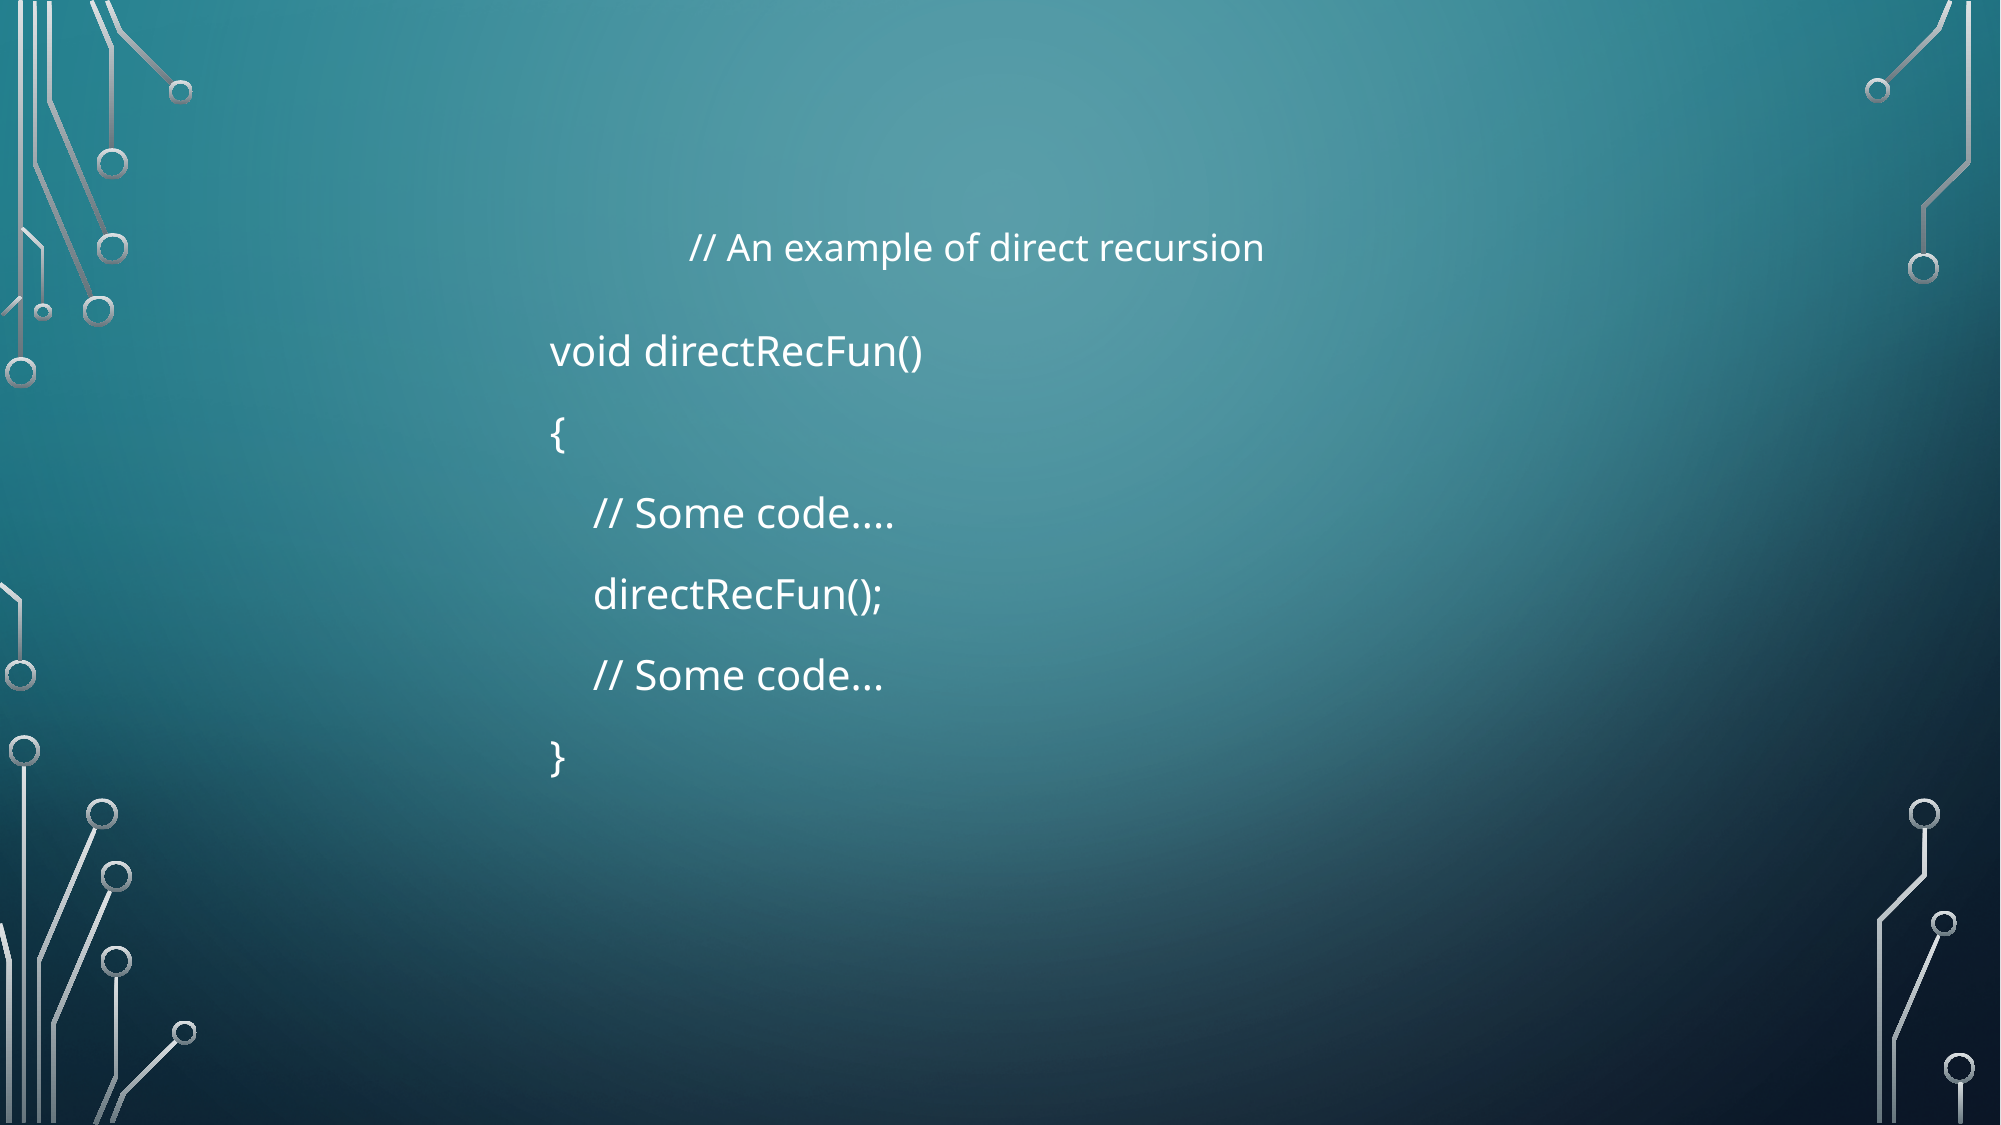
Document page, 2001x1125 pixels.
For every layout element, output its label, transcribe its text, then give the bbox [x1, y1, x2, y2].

list void directRecFun() { // Some code.... directRecFun(); // Some code... } [534, 307, 1508, 881]
text_box // An example of direct recursion [674, 216, 1281, 277]
